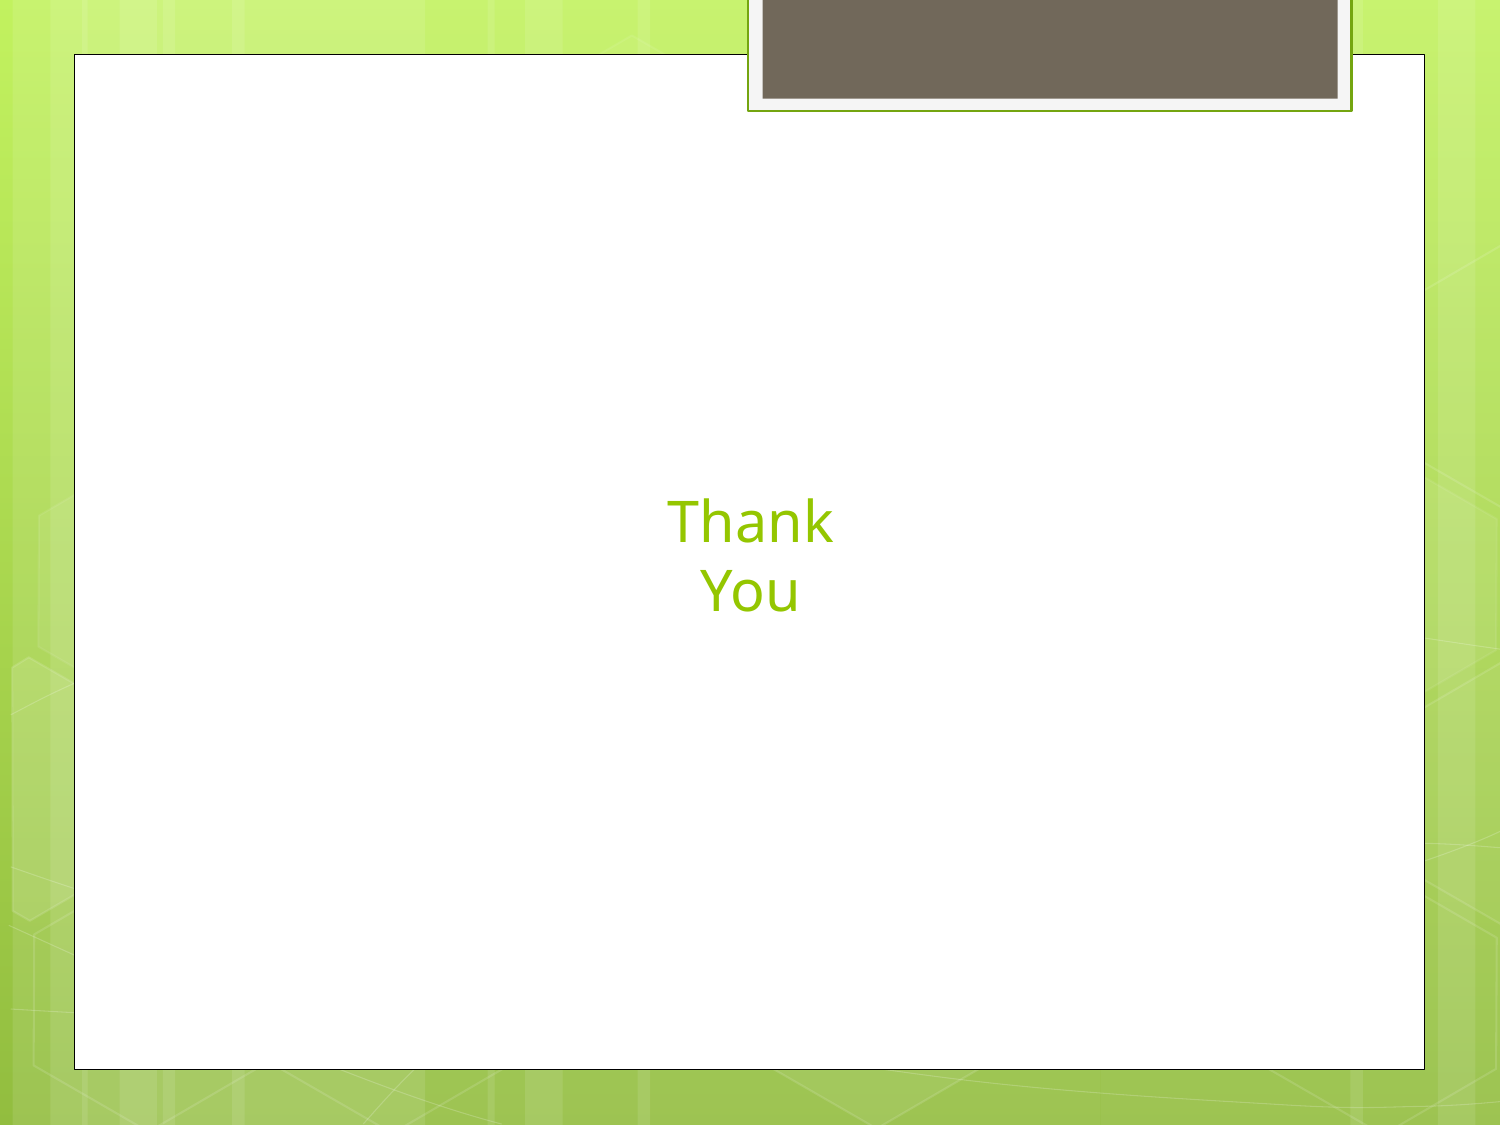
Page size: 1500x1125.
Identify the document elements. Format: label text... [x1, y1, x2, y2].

title Thank You [206, 475, 1296, 700]
